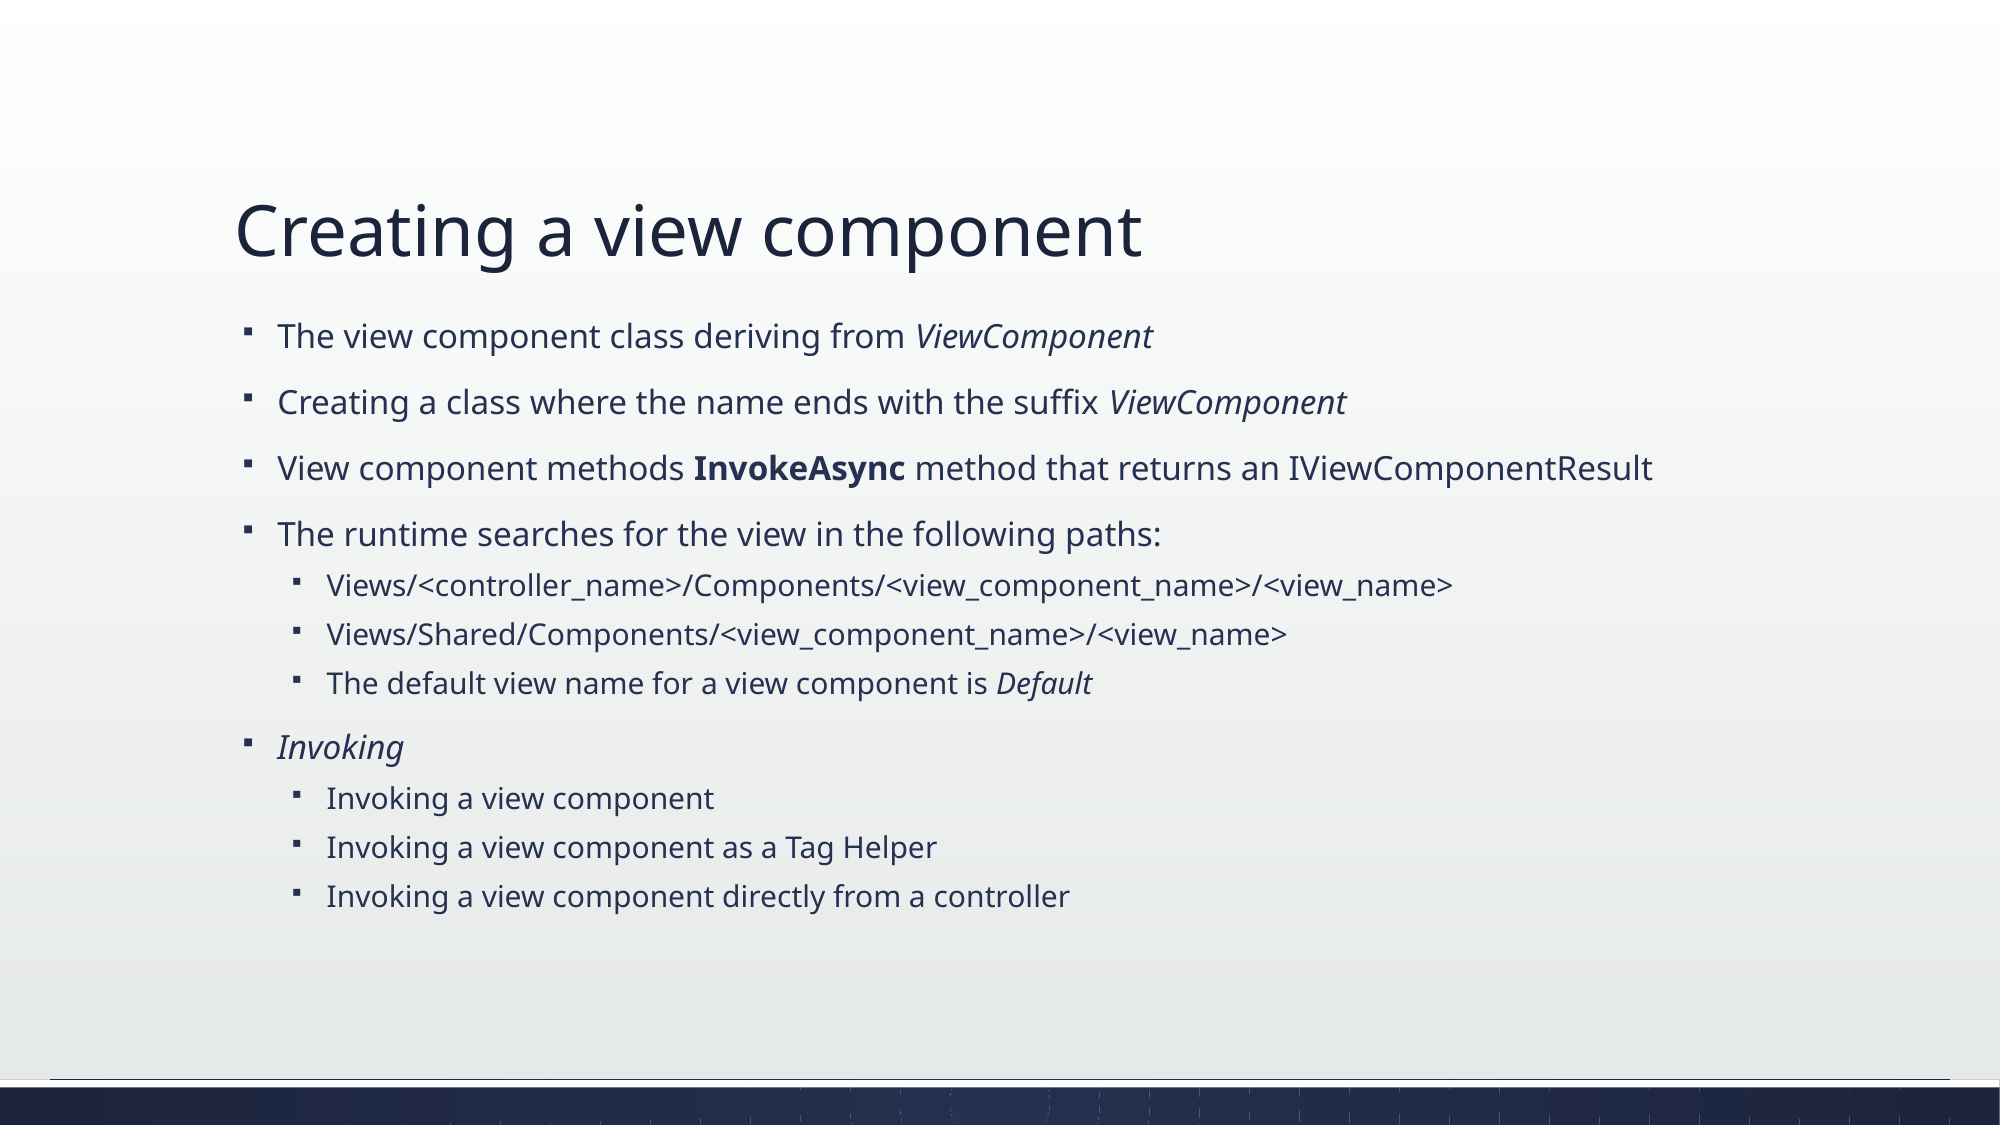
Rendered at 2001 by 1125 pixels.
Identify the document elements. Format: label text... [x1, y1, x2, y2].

list The view component class deriving from ViewComponent Creating a class where the name ends with the suffix ViewComponent View component methods InvokeAsync method that returns an IViewComponentResult The runtime searches for the view in the following paths: Views/<controller_name>/Components/<view_component_name>/<view_name> Views/Shared/Components/<view_component_name>/<view_name> The default view name for a view component is Default Invoking Invoking a view component Invoking a view component as a Tag Helper Invoking a view component directly from a controller [219, 311, 1780, 990]
title Creating a view component [219, 76, 1780, 279]
